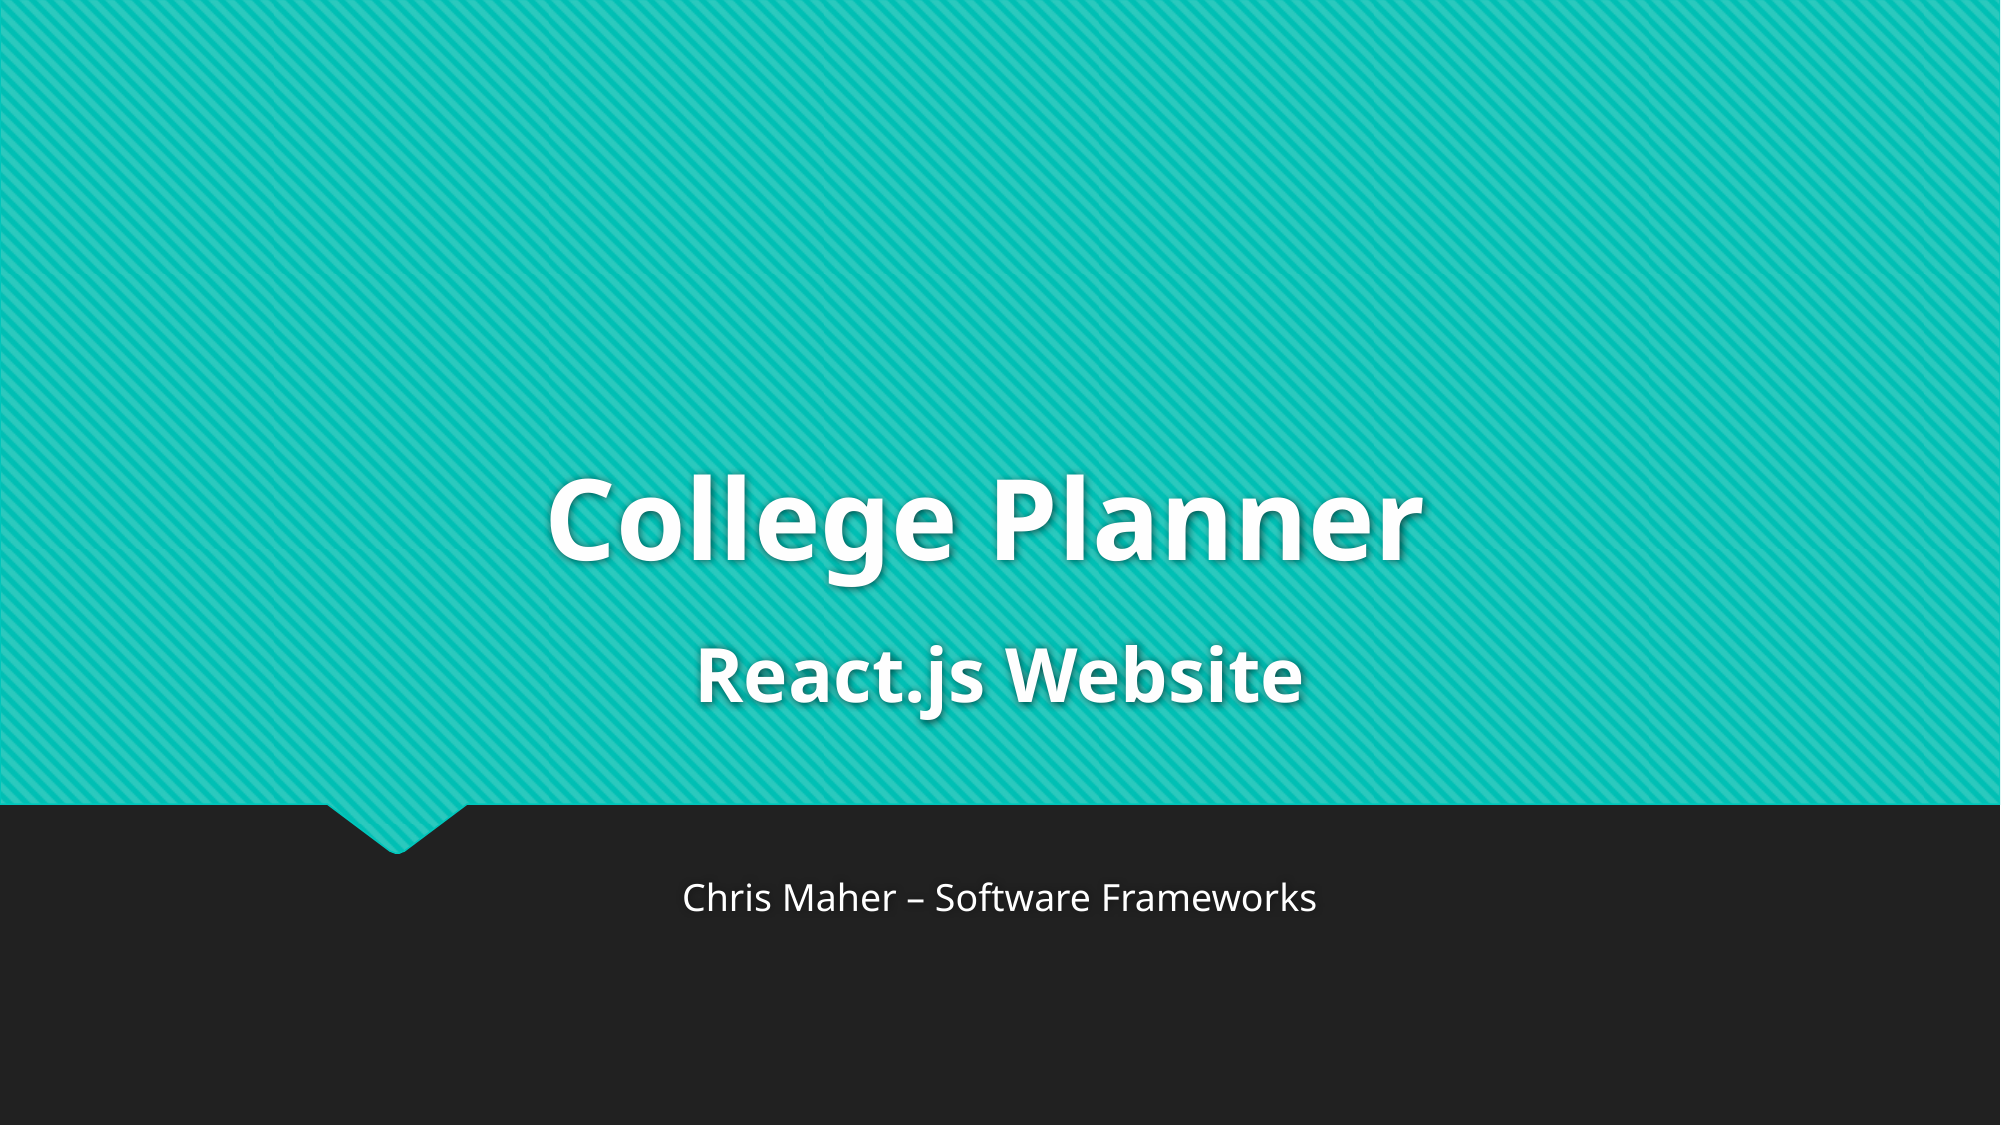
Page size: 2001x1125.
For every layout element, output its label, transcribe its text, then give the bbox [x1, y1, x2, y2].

subtitle Chris Maher – Software Frameworks [132, 866, 1868, 938]
title College Planner React.js Website [132, 237, 1868, 726]
